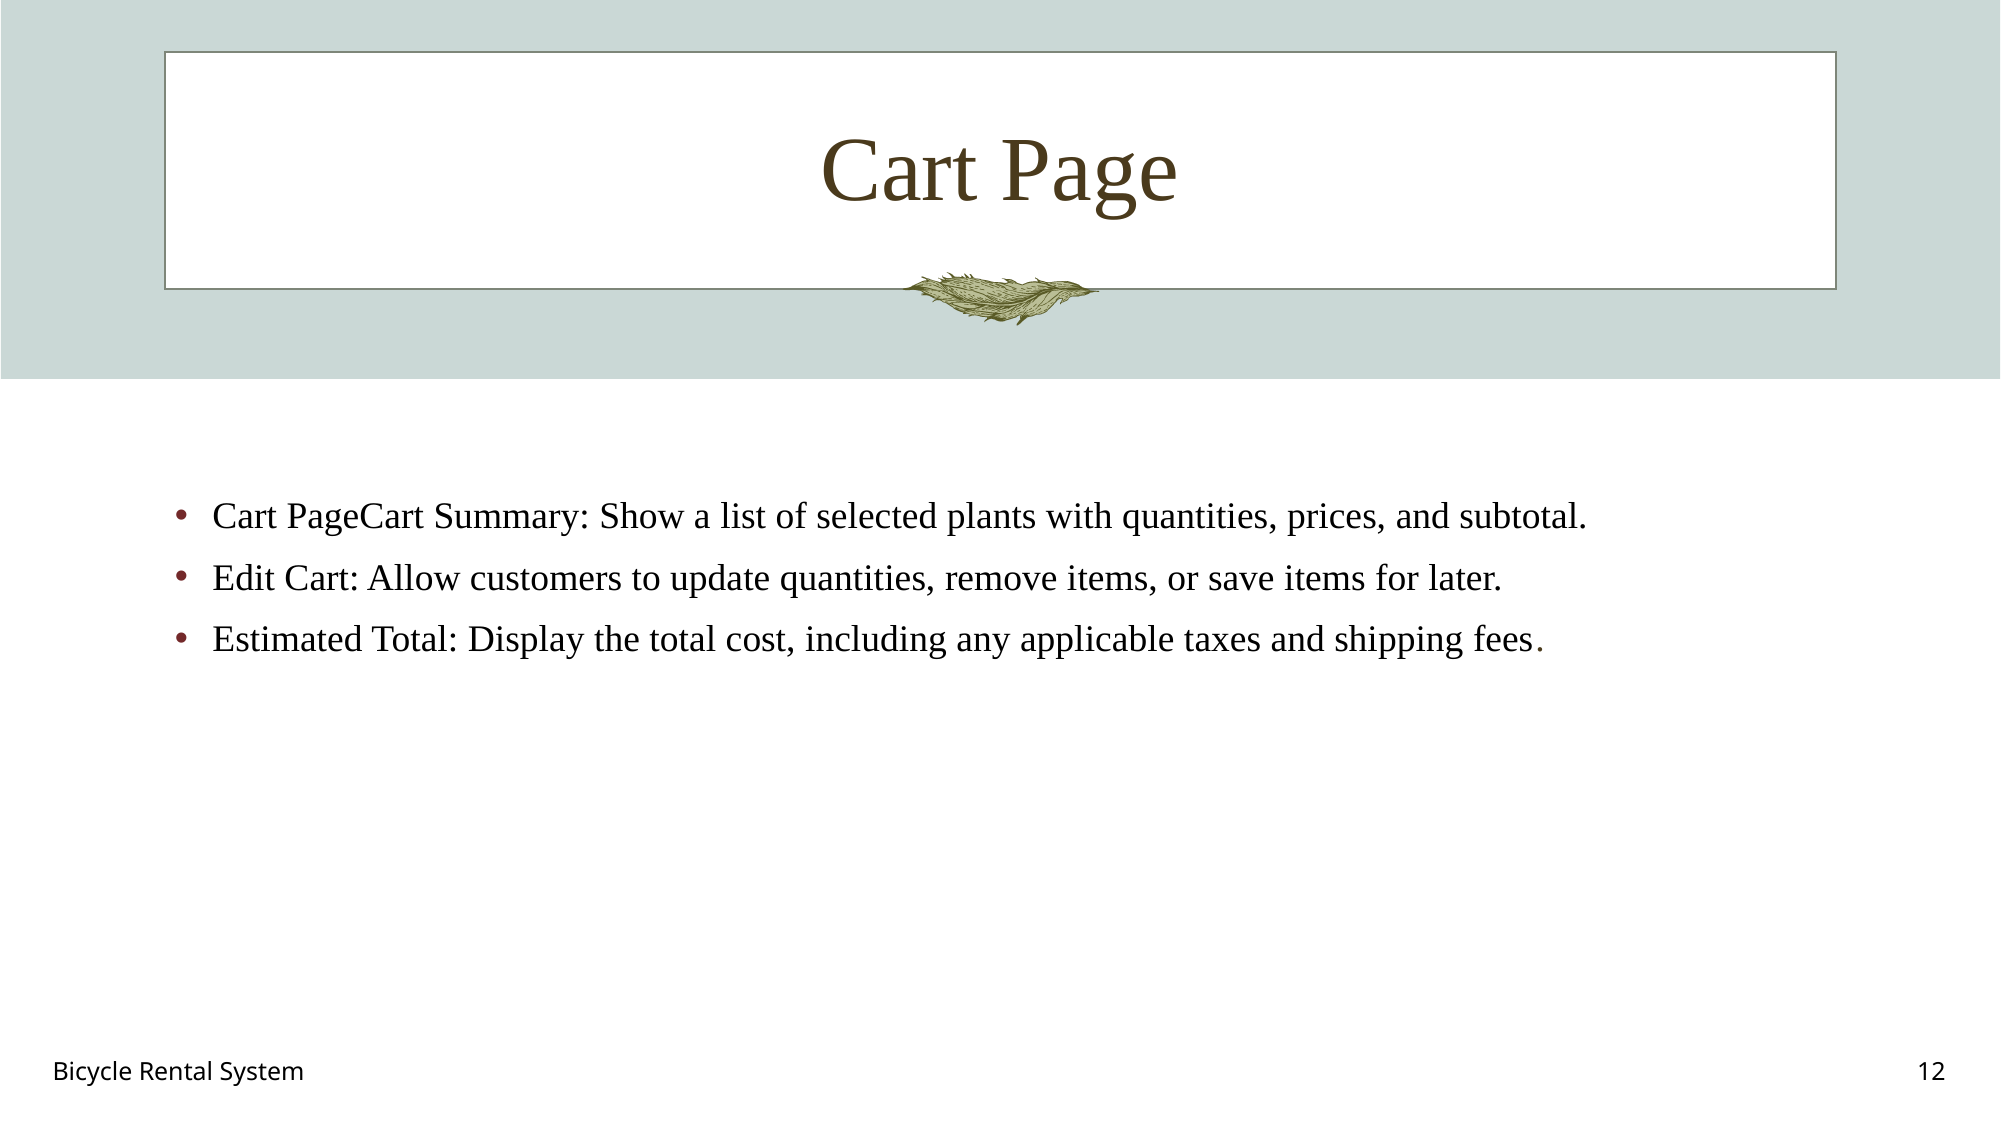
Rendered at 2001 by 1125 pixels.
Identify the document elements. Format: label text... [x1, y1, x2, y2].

list Cart PageCart Summary: Show a list of selected plants with quantities, prices, and subtotal. Edit Cart: Allow customers to update quantities, remove items, or save items for later. Estimated Total: Display the total cost, including any applicable taxes and shipping fees. [159, 488, 1840, 921]
footer Bicycle Rental System [37, 1042, 713, 1103]
picture [901, 280, 1100, 326]
slide_number 12 [1510, 1042, 1961, 1103]
title Cart Page [62, 62, 1938, 280]
